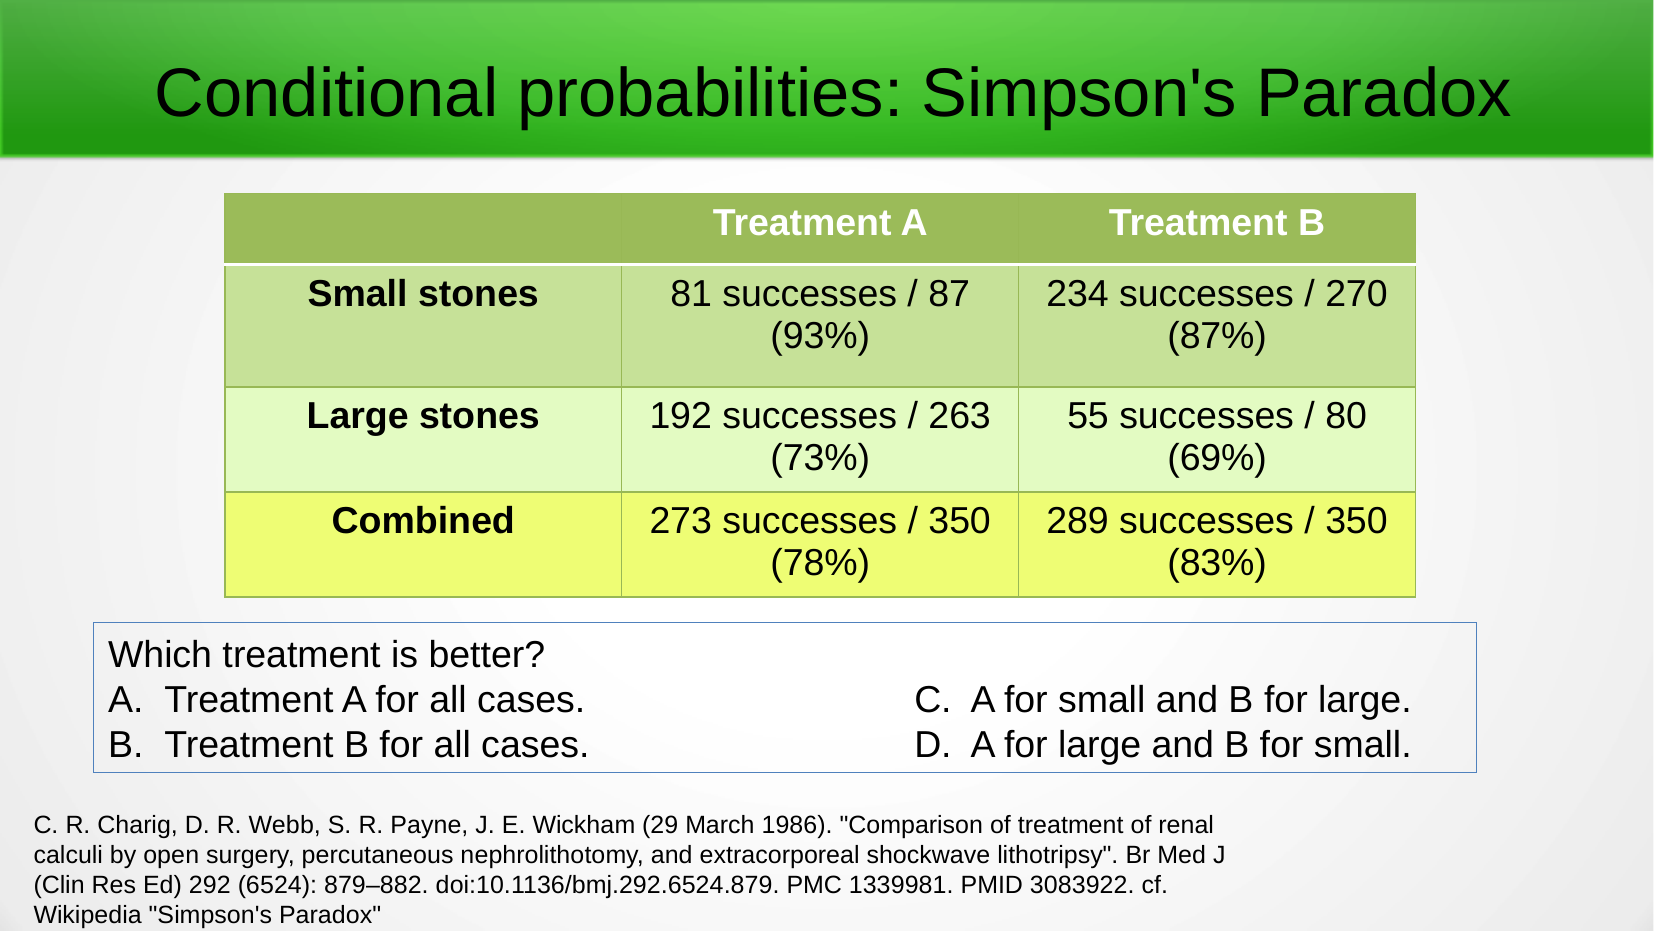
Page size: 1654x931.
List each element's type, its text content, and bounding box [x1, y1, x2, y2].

table_cell Large stones [226, 388, 621, 491]
table_cell 234 successes / 270 (87%) [1019, 266, 1415, 386]
table_cell Combined [226, 493, 621, 596]
table_header [226, 194, 621, 263]
table_cell 81 successes / 87 (93%) [622, 266, 1018, 386]
text_box Conditional probabilities: Simpson's Paradox [48, 35, 1620, 142]
table_cell 273 successes / 350 (78%) [622, 493, 1018, 596]
table_cell 55 successes / 80 (69%) [1019, 388, 1415, 491]
table_cell 289 successes / 350 (83%) [1019, 493, 1415, 596]
table_cell 192 successes / 263 (73%) [622, 388, 1018, 491]
table_header Treatment B [1019, 194, 1415, 263]
text_box Which treatment is better? Treatment A for all cases. C. A for small and B for large. Treatment B for all cases. D. A for large and B for small. [93, 622, 1477, 773]
text_box C. R. Charig, D. R. Webb, S. R. Payne, J. E. Wickham (29 March 1986). "Comparison of treatment of renal calculi by open surgery, percutaneous nephrolithotomy, and extracorporeal shockwave lithotripsy". Br Med J (Clin Res Ed) 292 (6524): 879–882. doi:10.1136/bmj.292.6524.879. PMC 1339981. PMID 3083922. cf. Wikipedia "Simpson's Paradox" [18, 801, 1261, 931]
table_cell Small stones [226, 266, 621, 386]
table_header Treatment A [622, 194, 1018, 263]
picture [0, 0, 1654, 931]
